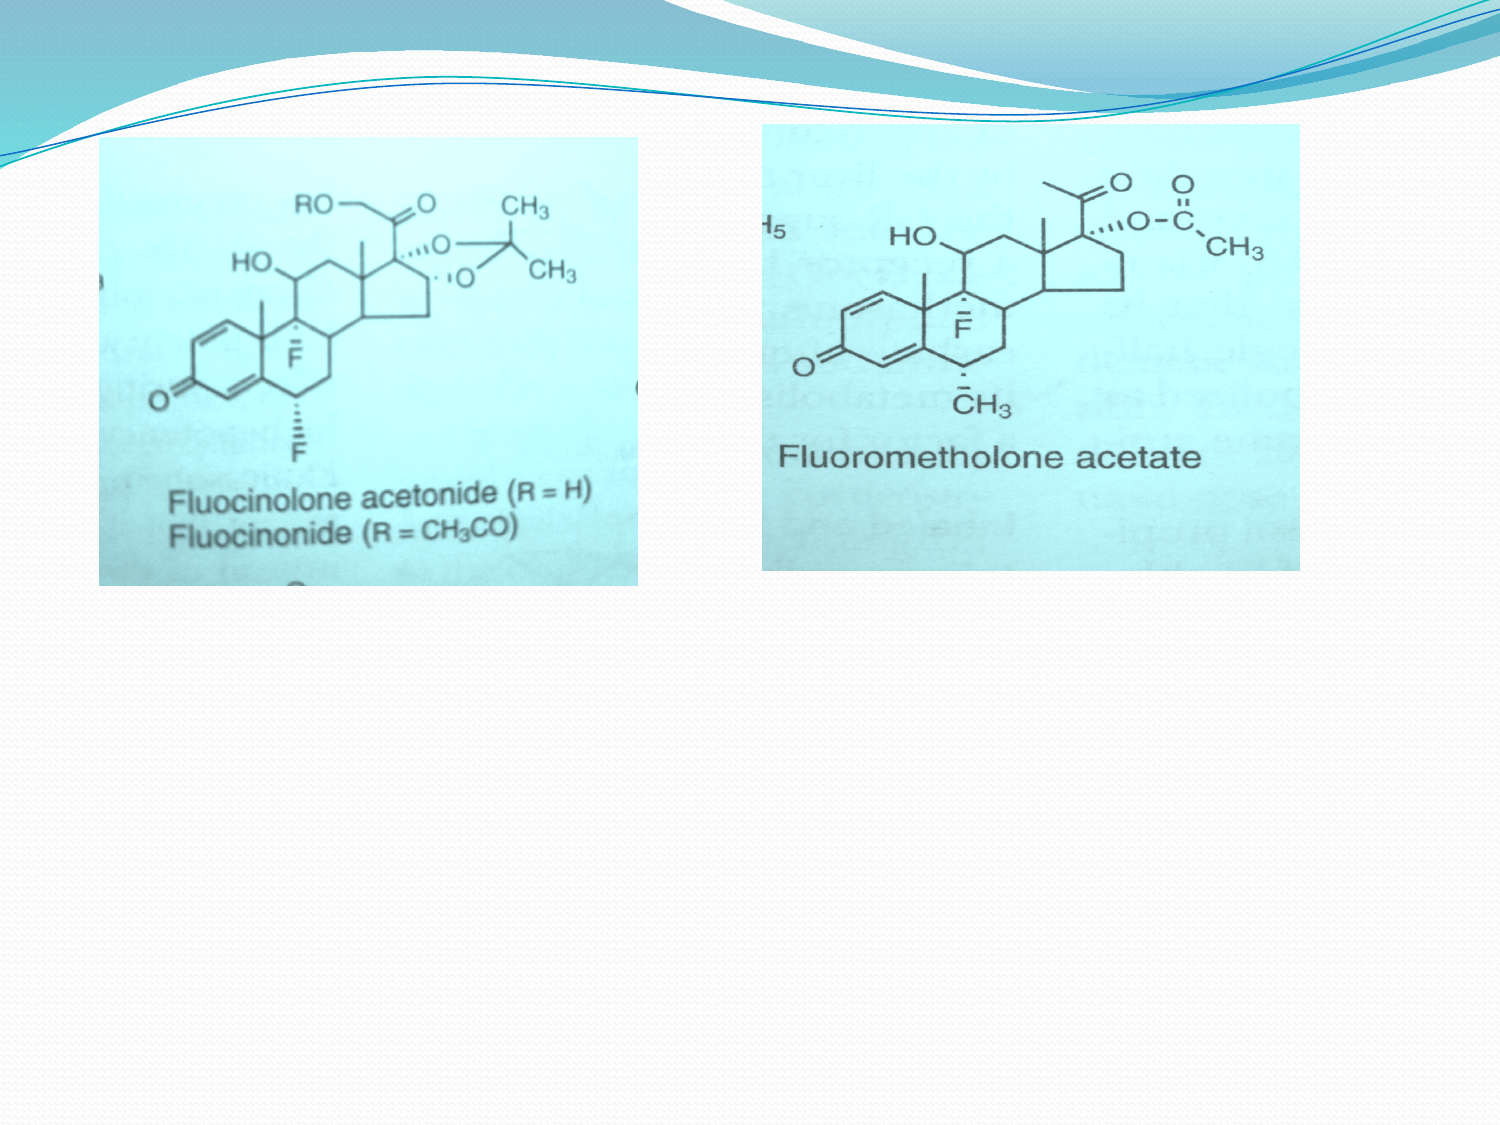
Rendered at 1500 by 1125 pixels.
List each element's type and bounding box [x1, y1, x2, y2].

picture [99, 137, 638, 586]
picture [762, 124, 1301, 571]
